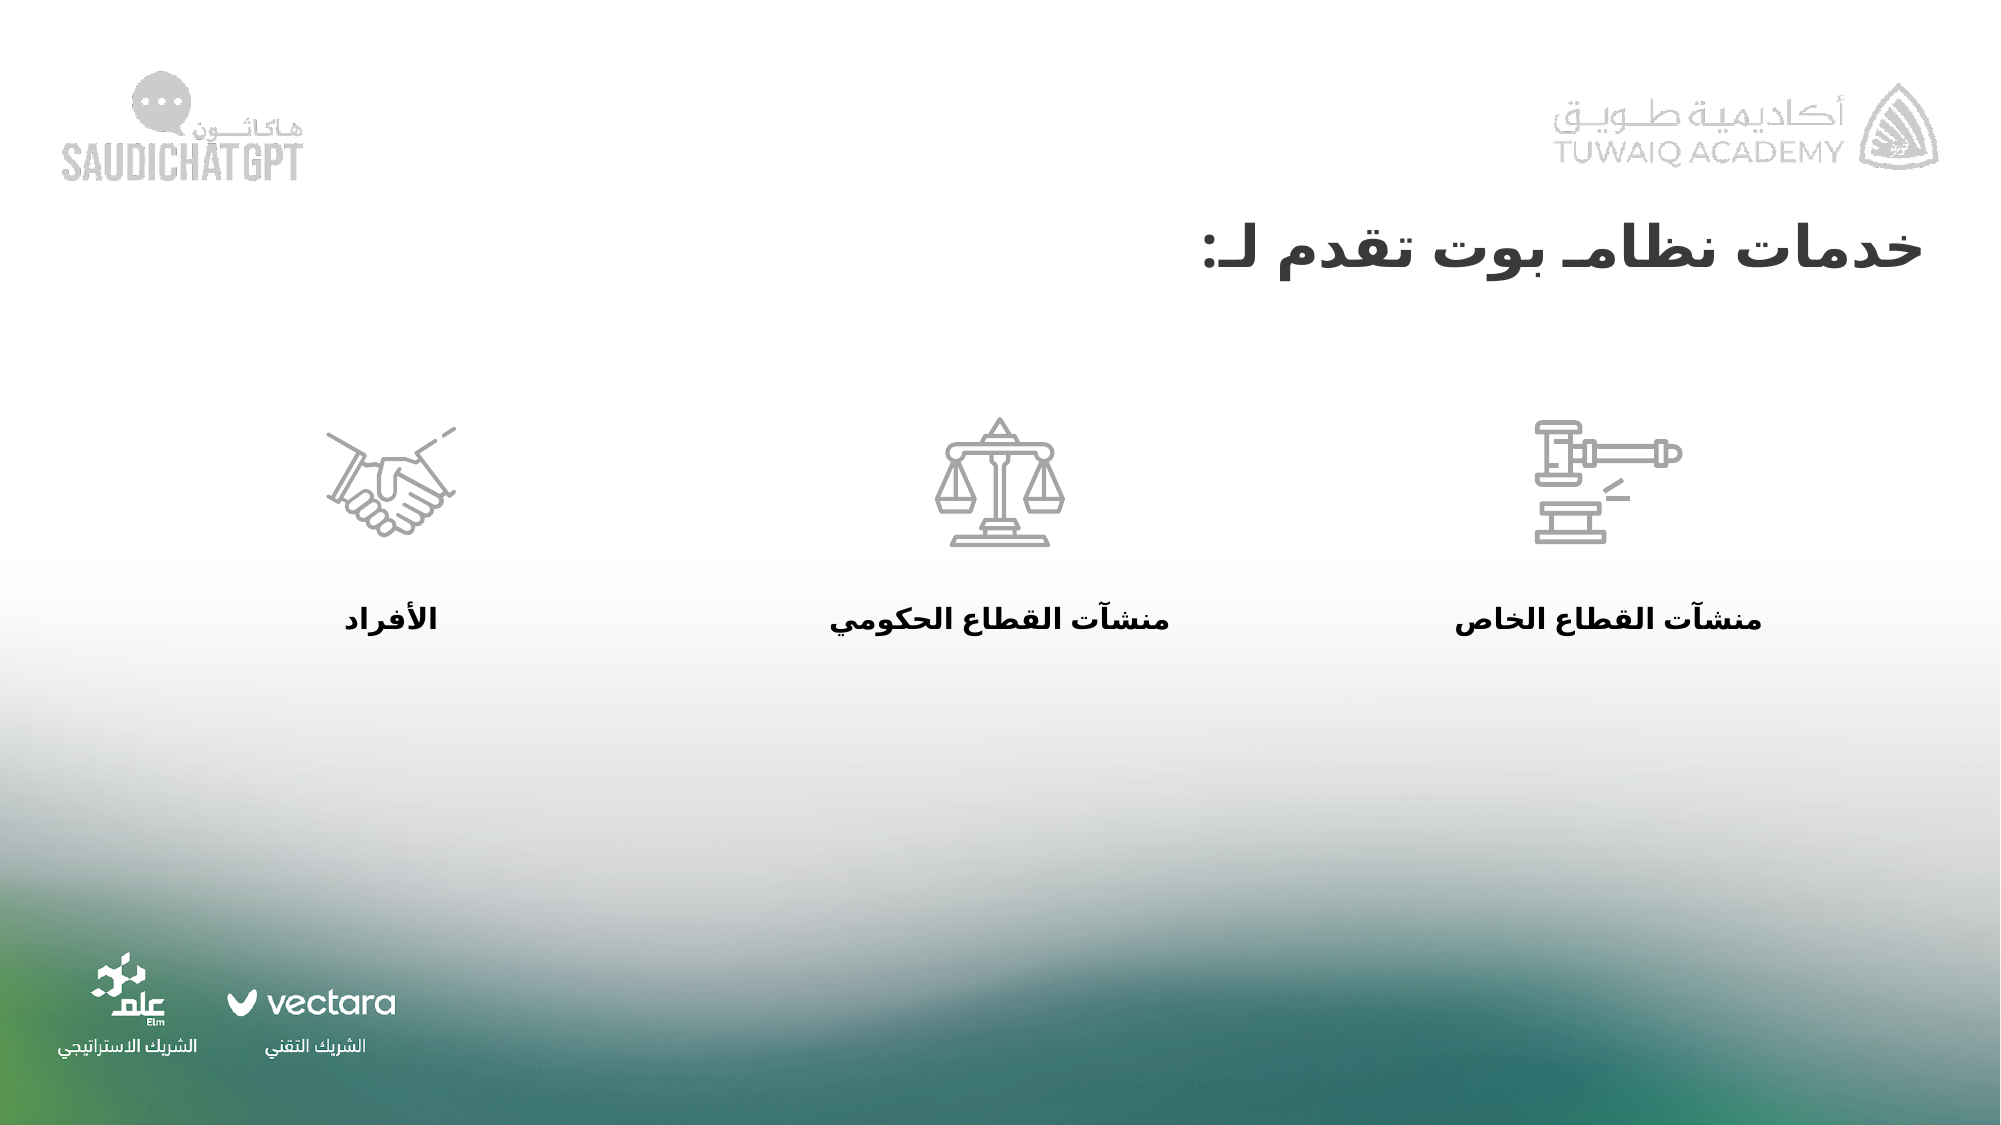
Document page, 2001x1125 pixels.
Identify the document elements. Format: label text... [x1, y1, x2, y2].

text_box خدمات نظامـ بوت تقدم لـ: [0, 209, 1942, 294]
picture [0, 0, 2001, 1125]
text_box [124, 416, 1876, 946]
